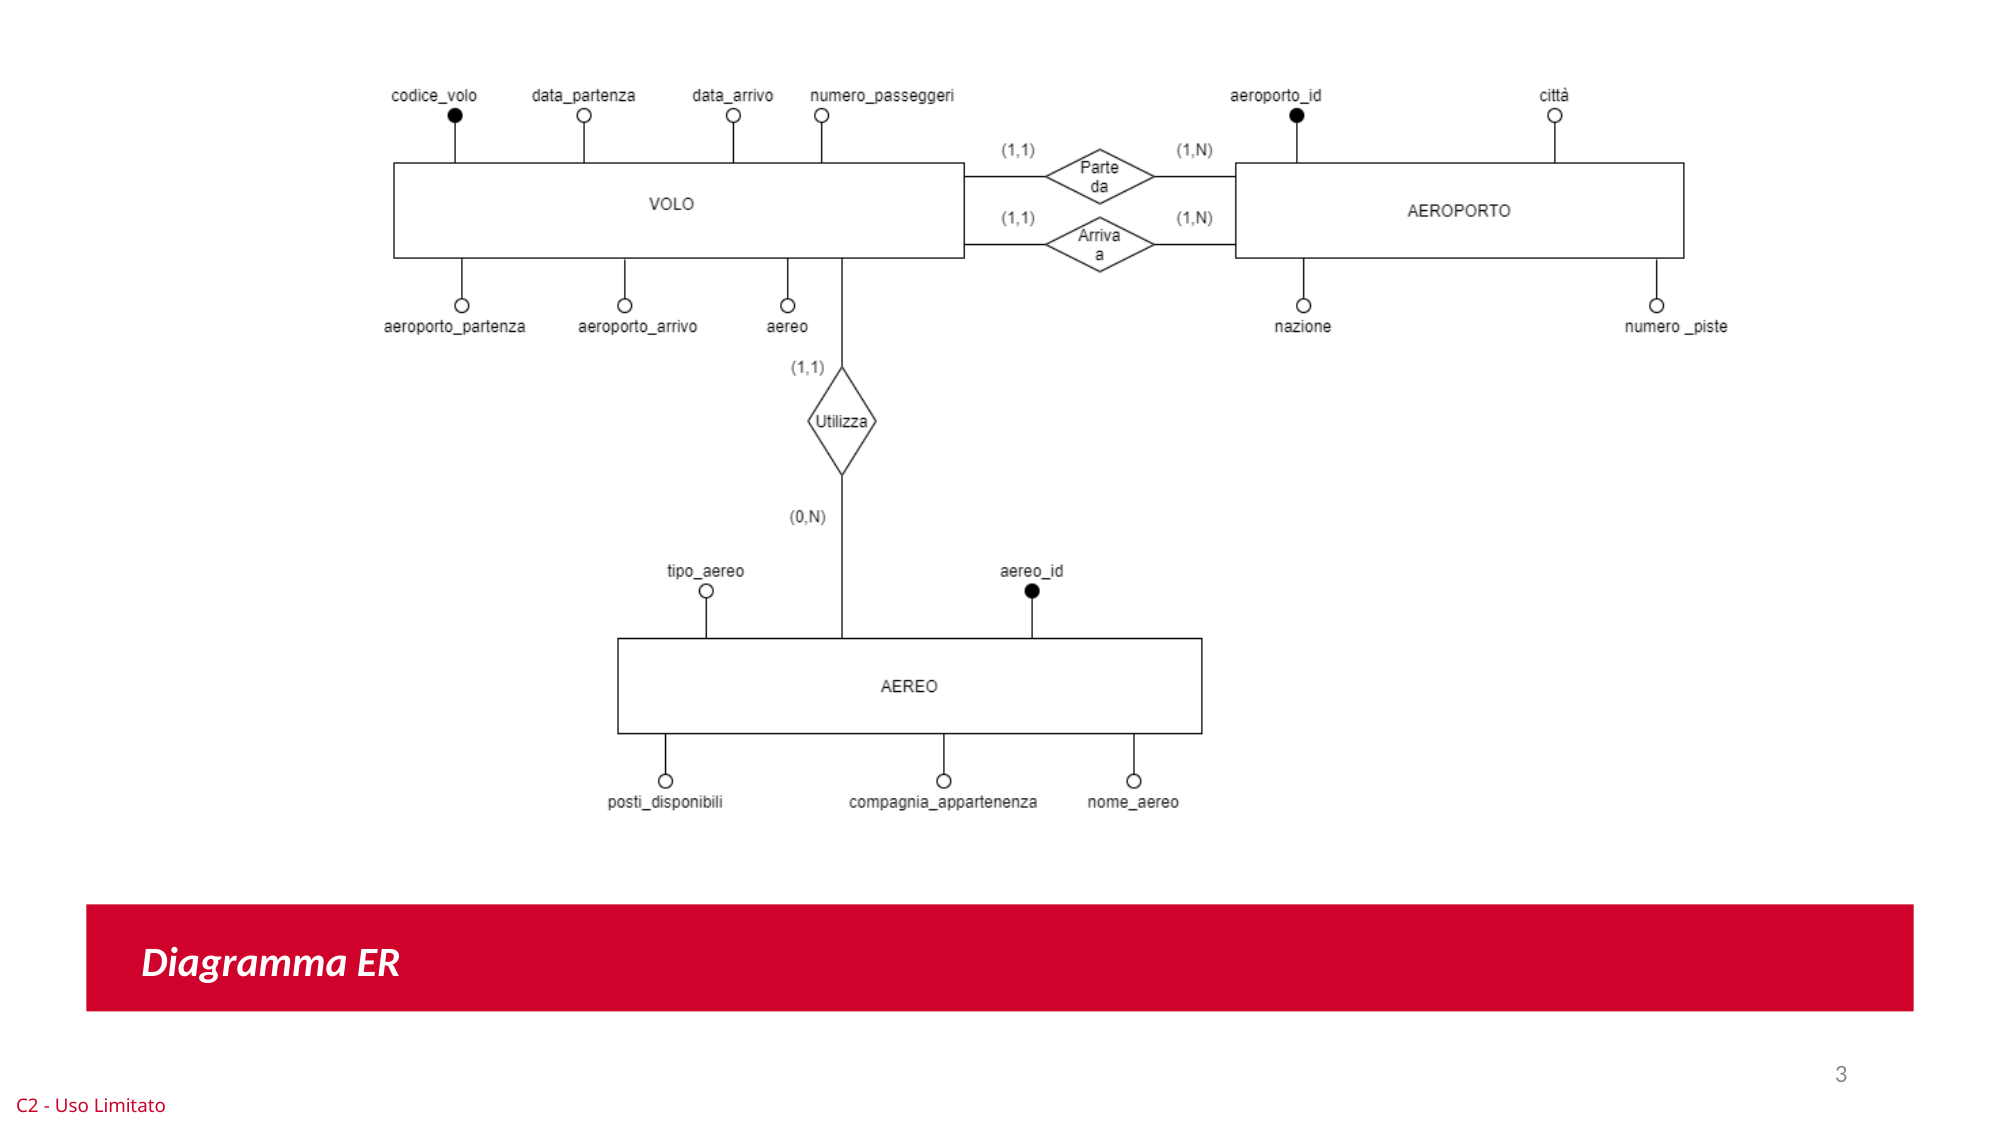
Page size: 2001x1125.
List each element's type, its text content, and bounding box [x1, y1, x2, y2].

slide_number 3 [1412, 1042, 1863, 1103]
text_box Diagramma ER [85, 903, 1915, 1012]
picture [384, 81, 1740, 816]
